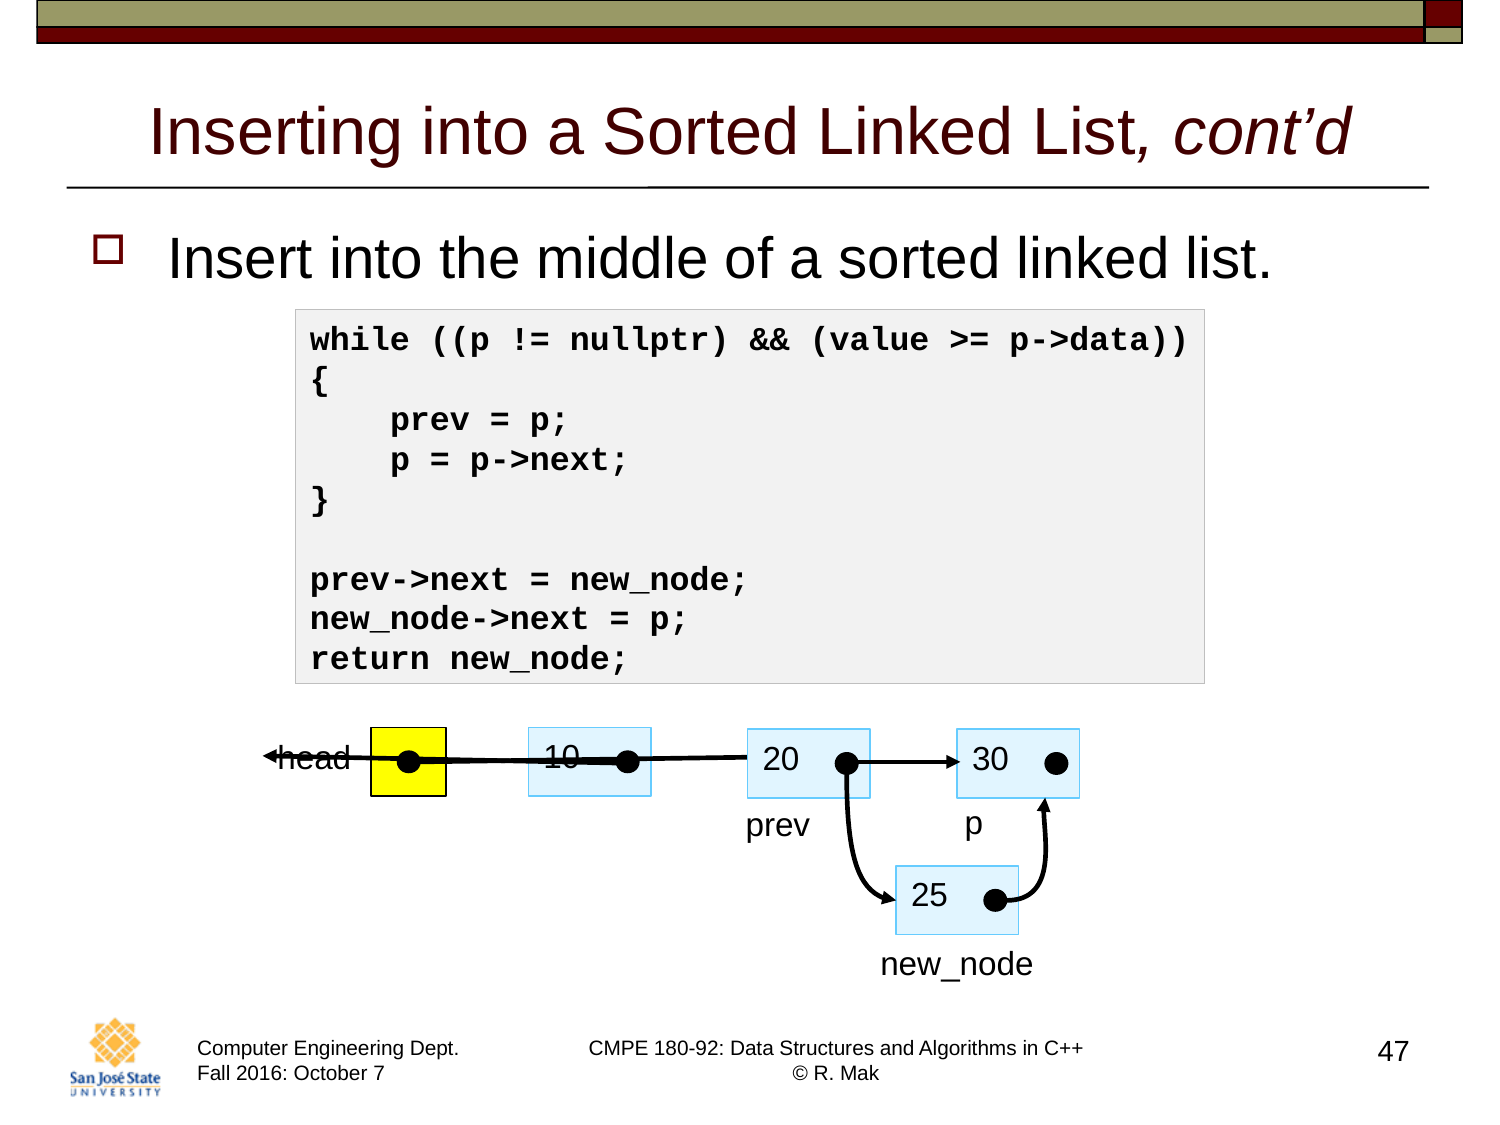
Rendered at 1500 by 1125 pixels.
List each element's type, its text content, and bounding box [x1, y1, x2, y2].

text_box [808, 812, 935, 863]
picture [60, 1012, 166, 1112]
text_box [528, 727, 652, 797]
text_box while ((p != nullptr) && (value >= p->data)) { prev = p; p = p->next; } prev->next = new_node; new_node->next = p; return new_node; [295, 309, 1205, 684]
title Inserting into a Sorted Linked List, cont’d [75, 67, 1425, 175]
text_box head [262, 728, 367, 784]
text_box new_node [865, 934, 1049, 990]
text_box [1006, 797, 1046, 901]
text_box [747, 728, 871, 799]
text_box prev [730, 796, 826, 851]
text_box p [949, 793, 999, 849]
list Insert into the middle of a sorted linked list. [75, 212, 1425, 308]
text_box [956, 728, 1080, 799]
slide_number 47 [1112, 1025, 1425, 1100]
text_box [370, 727, 447, 797]
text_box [895, 865, 1019, 935]
